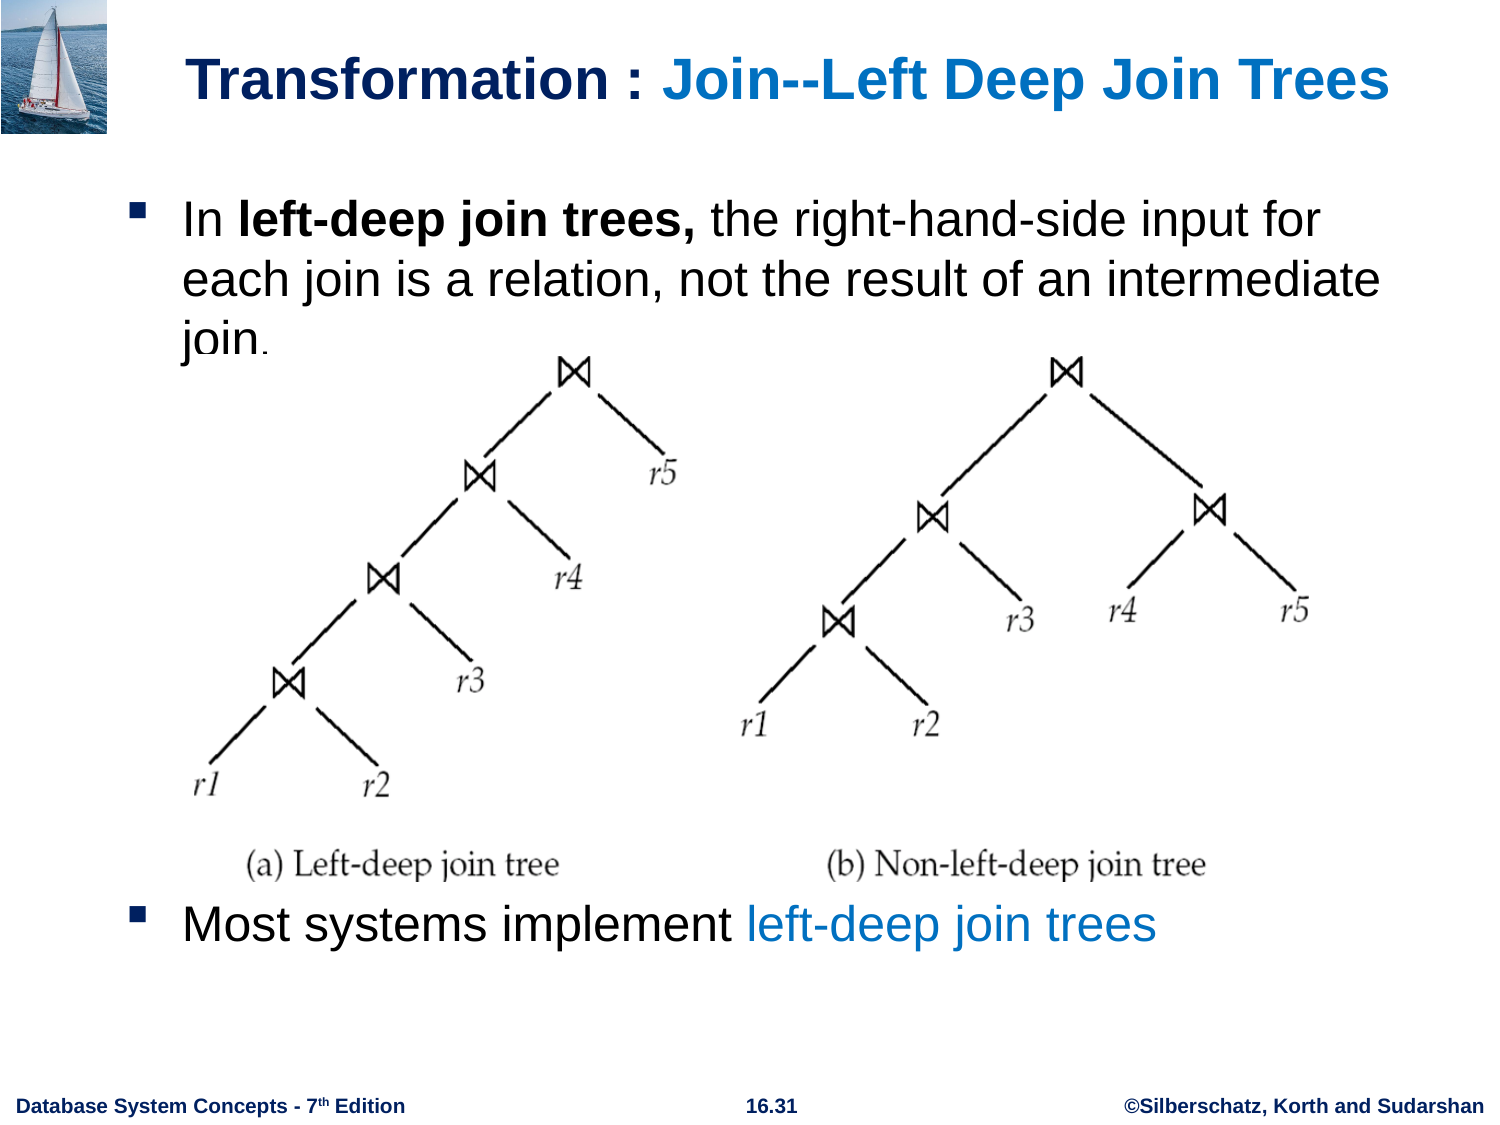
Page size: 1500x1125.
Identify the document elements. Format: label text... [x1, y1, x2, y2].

title Transformation : Join--Left Deep Join Trees [125, 18, 1452, 120]
list In left-deep join trees, the right-hand-side input for each join is a relation, not the result of an intermediate join. Most systems implement left-deep join trees [110, 179, 1413, 453]
picture [191, 354, 1309, 883]
picture [1, 0, 107, 134]
